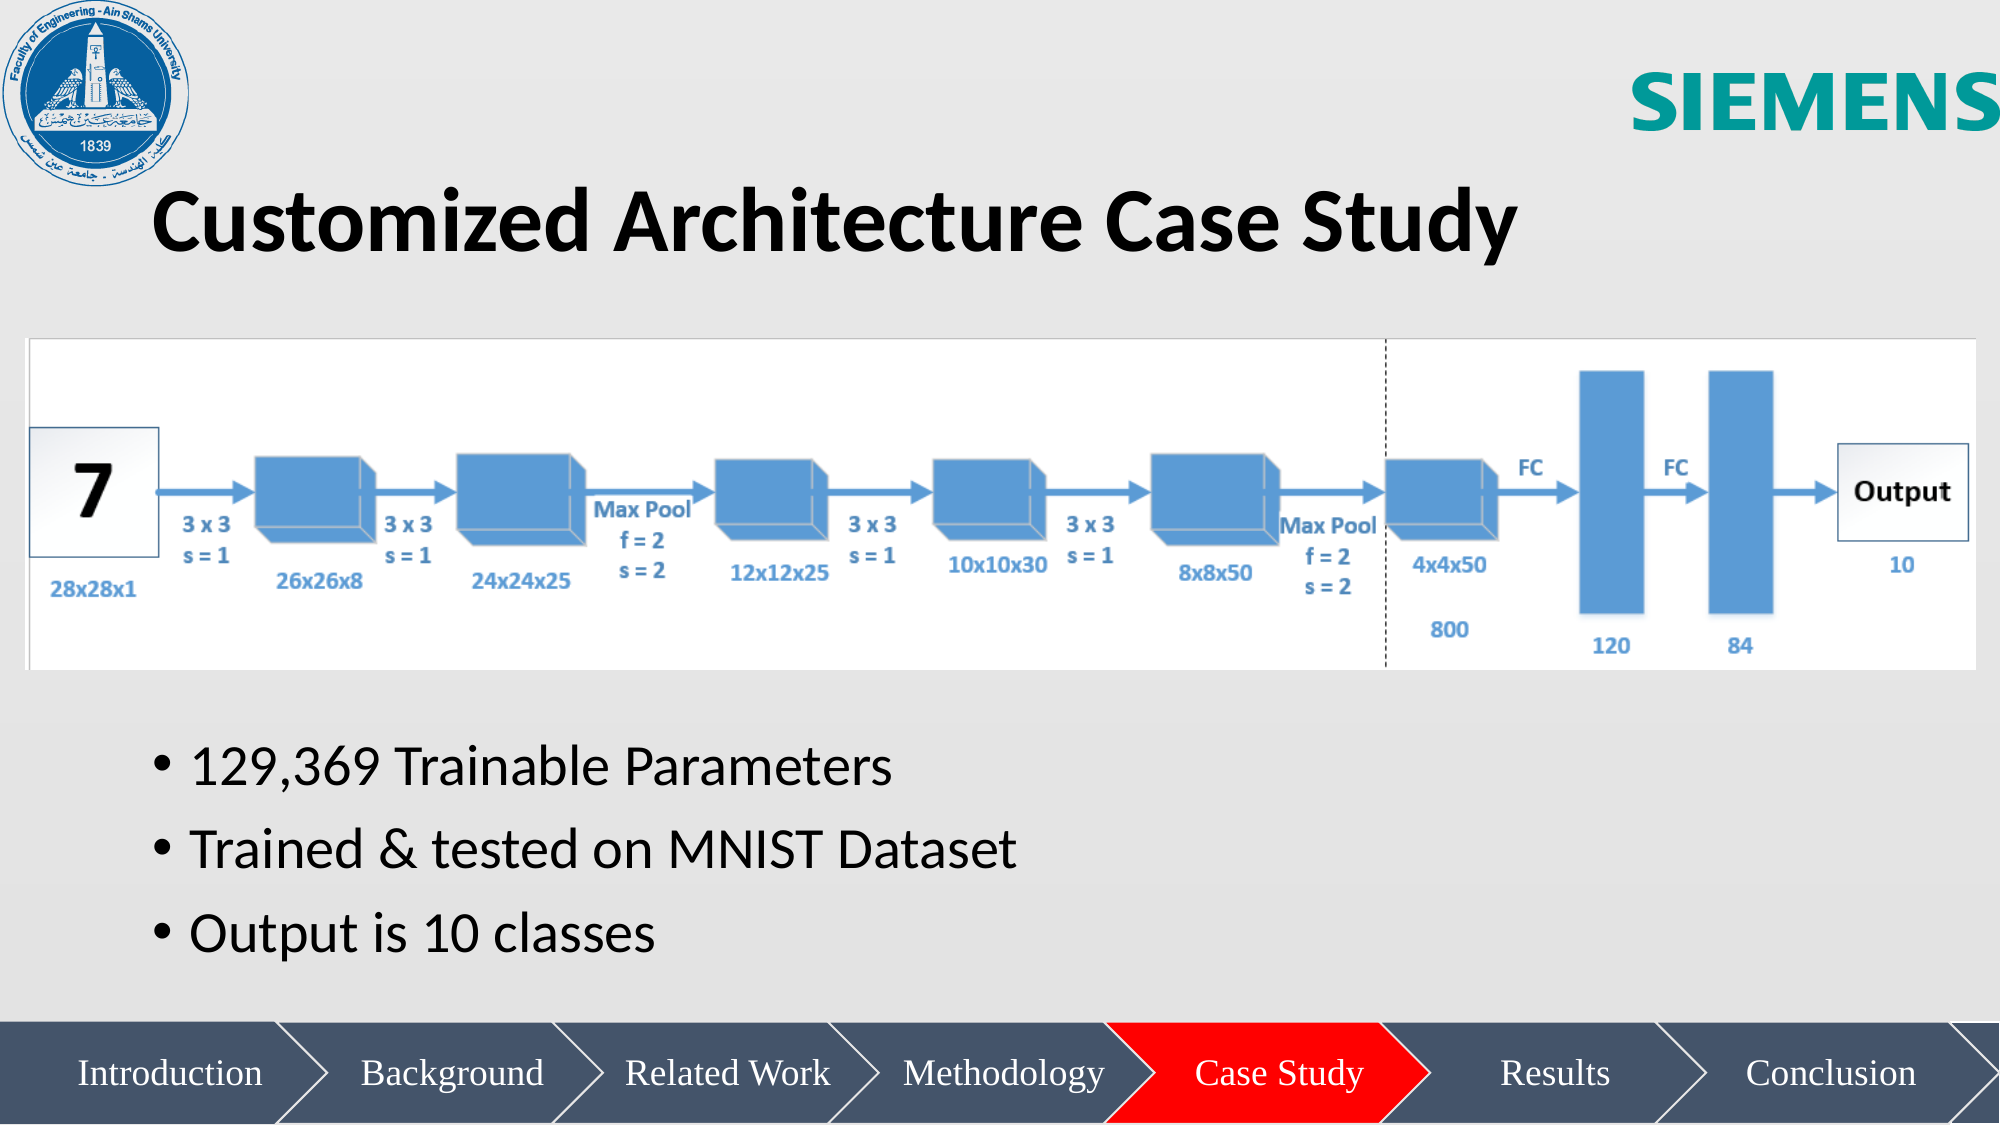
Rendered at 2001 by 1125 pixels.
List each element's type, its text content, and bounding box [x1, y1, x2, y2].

picture [0, 0, 189, 187]
title Customized Architecture Case Study [137, 59, 1863, 278]
picture [1632, 0, 2000, 205]
picture [25, 338, 1976, 670]
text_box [0, 1021, 2000, 1124]
text_box 129,369 Trainable Parameters Trained & tested on MNIST Dataset Output is 10 classes [137, 727, 1863, 1021]
